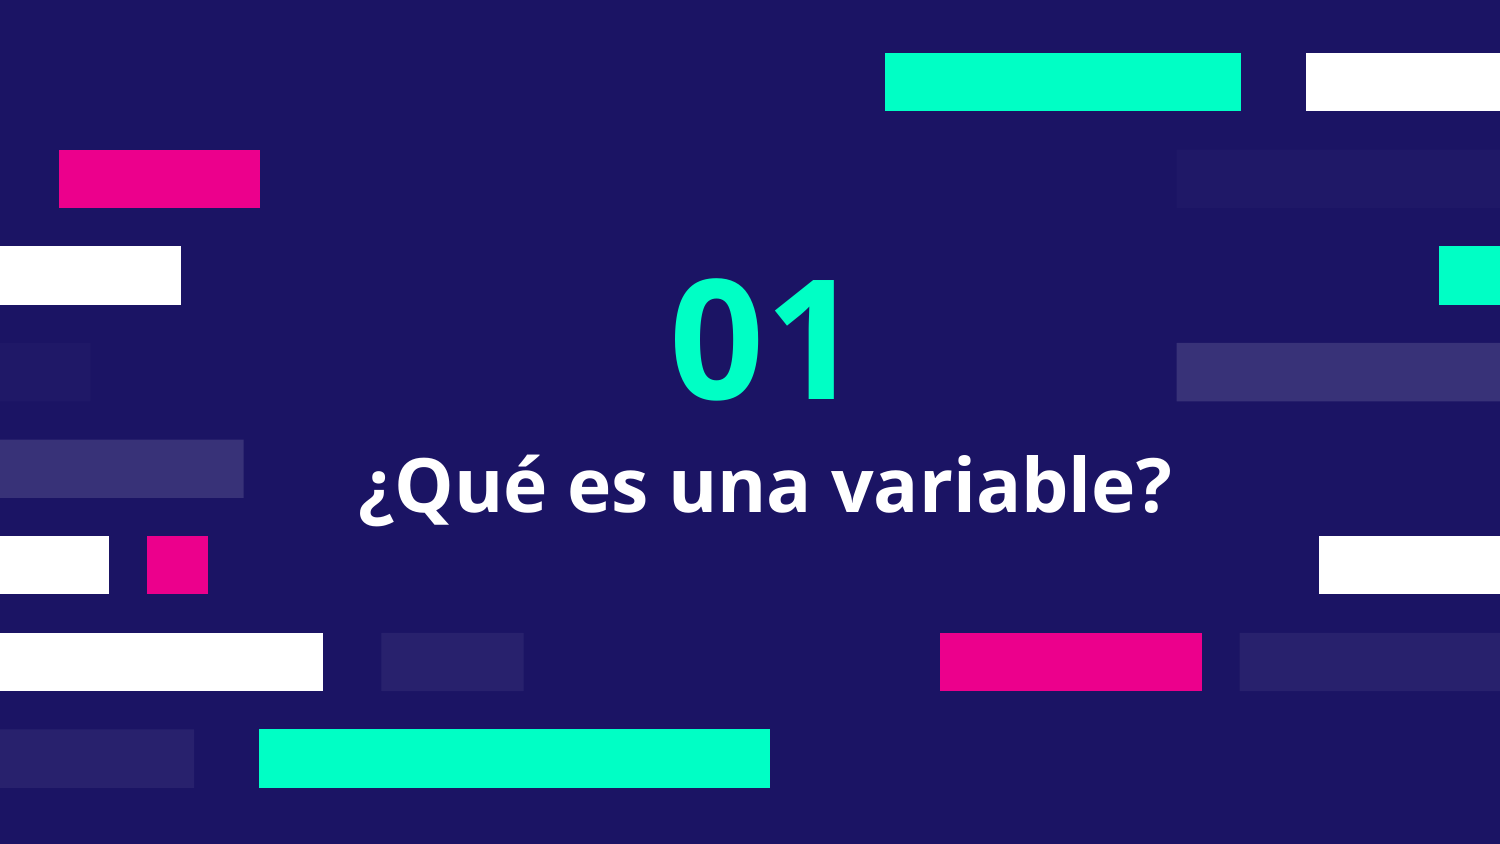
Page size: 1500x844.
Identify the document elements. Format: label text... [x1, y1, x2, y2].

title ¿Qué es una variable? [74, 445, 1457, 519]
title 01 [74, 352, 1457, 434]
